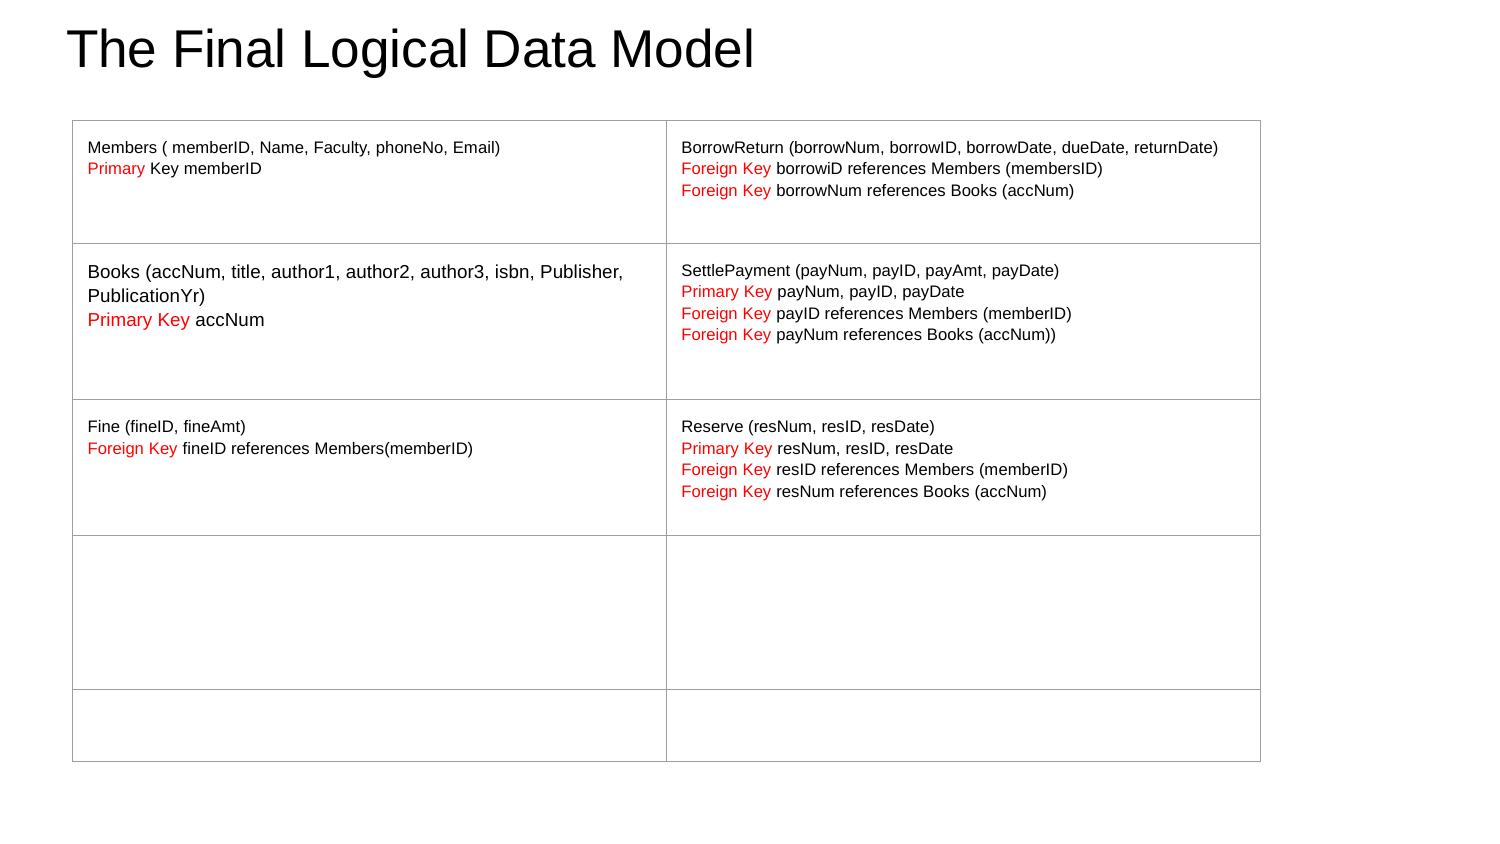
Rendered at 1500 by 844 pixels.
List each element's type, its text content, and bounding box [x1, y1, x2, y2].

table_cell [73, 536, 666, 689]
table_cell [73, 690, 666, 761]
title The Final Logical Data Model [51, 0, 1449, 94]
table_header BorrowReturn (borrowNum, borrowID, borrowDate, dueDate, returnDate) Foreign Key borrowiD references Members (membersID) Foreign Key borrowNum references Books (accNum) [667, 121, 1260, 243]
table_cell Fine (fineID, fineAmt) Foreign Key fineID references Members(memberID) [73, 400, 666, 535]
table_cell [667, 536, 1260, 689]
table_cell Books (accNum, title, author1, author2, author3, isbn, Publisher, PublicationYr) Primary Key accNum [73, 244, 666, 399]
table_header Members ( memberID, Name, Faculty, phoneNo, Email) Primary Key memberID [73, 121, 666, 243]
table_cell [667, 690, 1260, 761]
table_cell Reserve (resNum, resID, resDate) Primary Key resNum, resID, resDate Foreign Key resID references Members (memberID) Foreign Key resNum references Books (accNum) [667, 400, 1260, 535]
table_cell SettlePayment (payNum, payID, payAmt, payDate) Primary Key payNum, payID, payDate Foreign Key payID references Members (memberID) Foreign Key payNum references Books (accNum)) [667, 244, 1260, 399]
